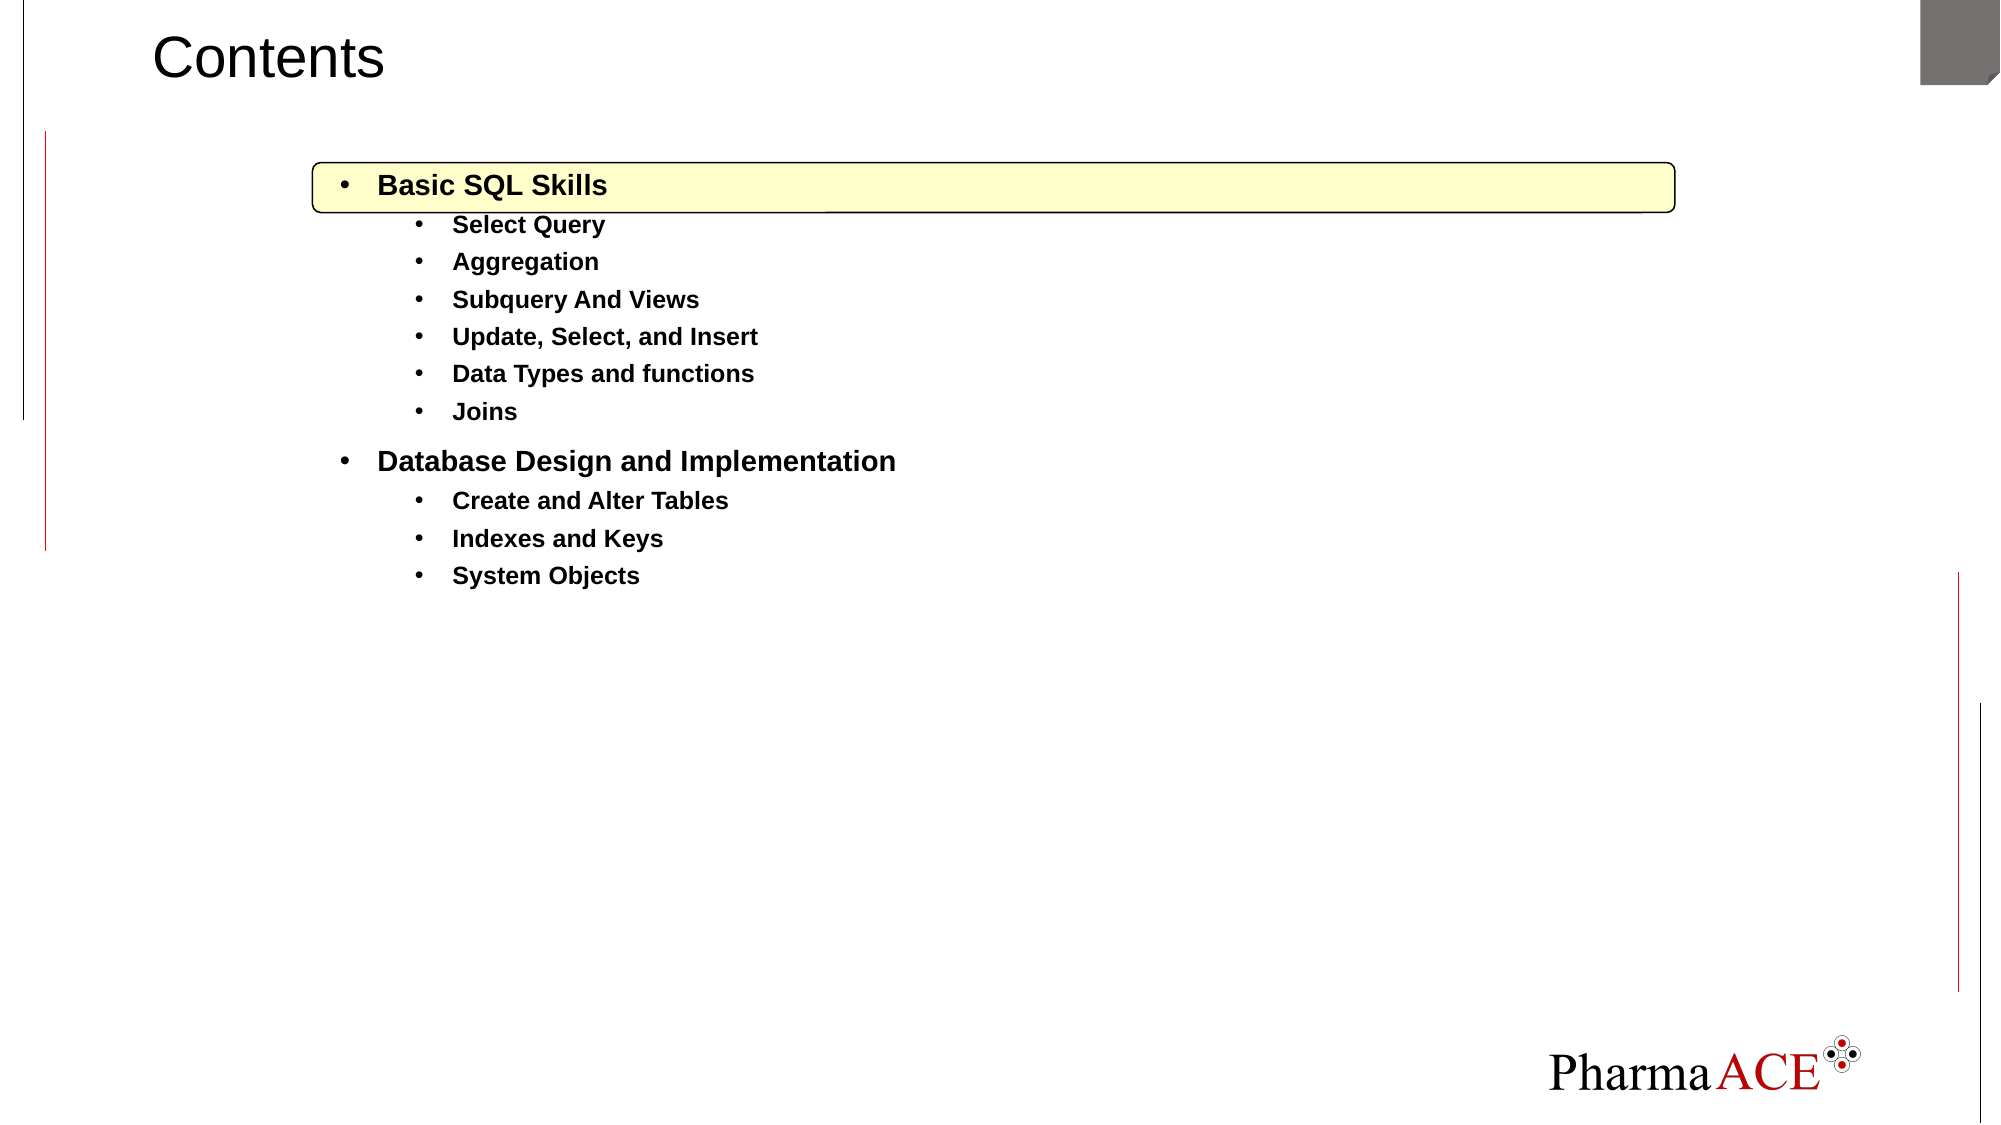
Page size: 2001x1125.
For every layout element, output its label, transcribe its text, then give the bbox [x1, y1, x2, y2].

list Basic SQL Skills Select Query Aggregation Subquery And Views Update, Select, and Insert Data Types and functions Joins Database Design and Implementation Create and Alter Tables Indexes and Keys System Objects [324, 162, 1650, 1013]
text_box [312, 168, 324, 213]
text_box [1650, 168, 1675, 213]
picture [1539, 1023, 1870, 1112]
title Contents [137, 19, 1868, 168]
